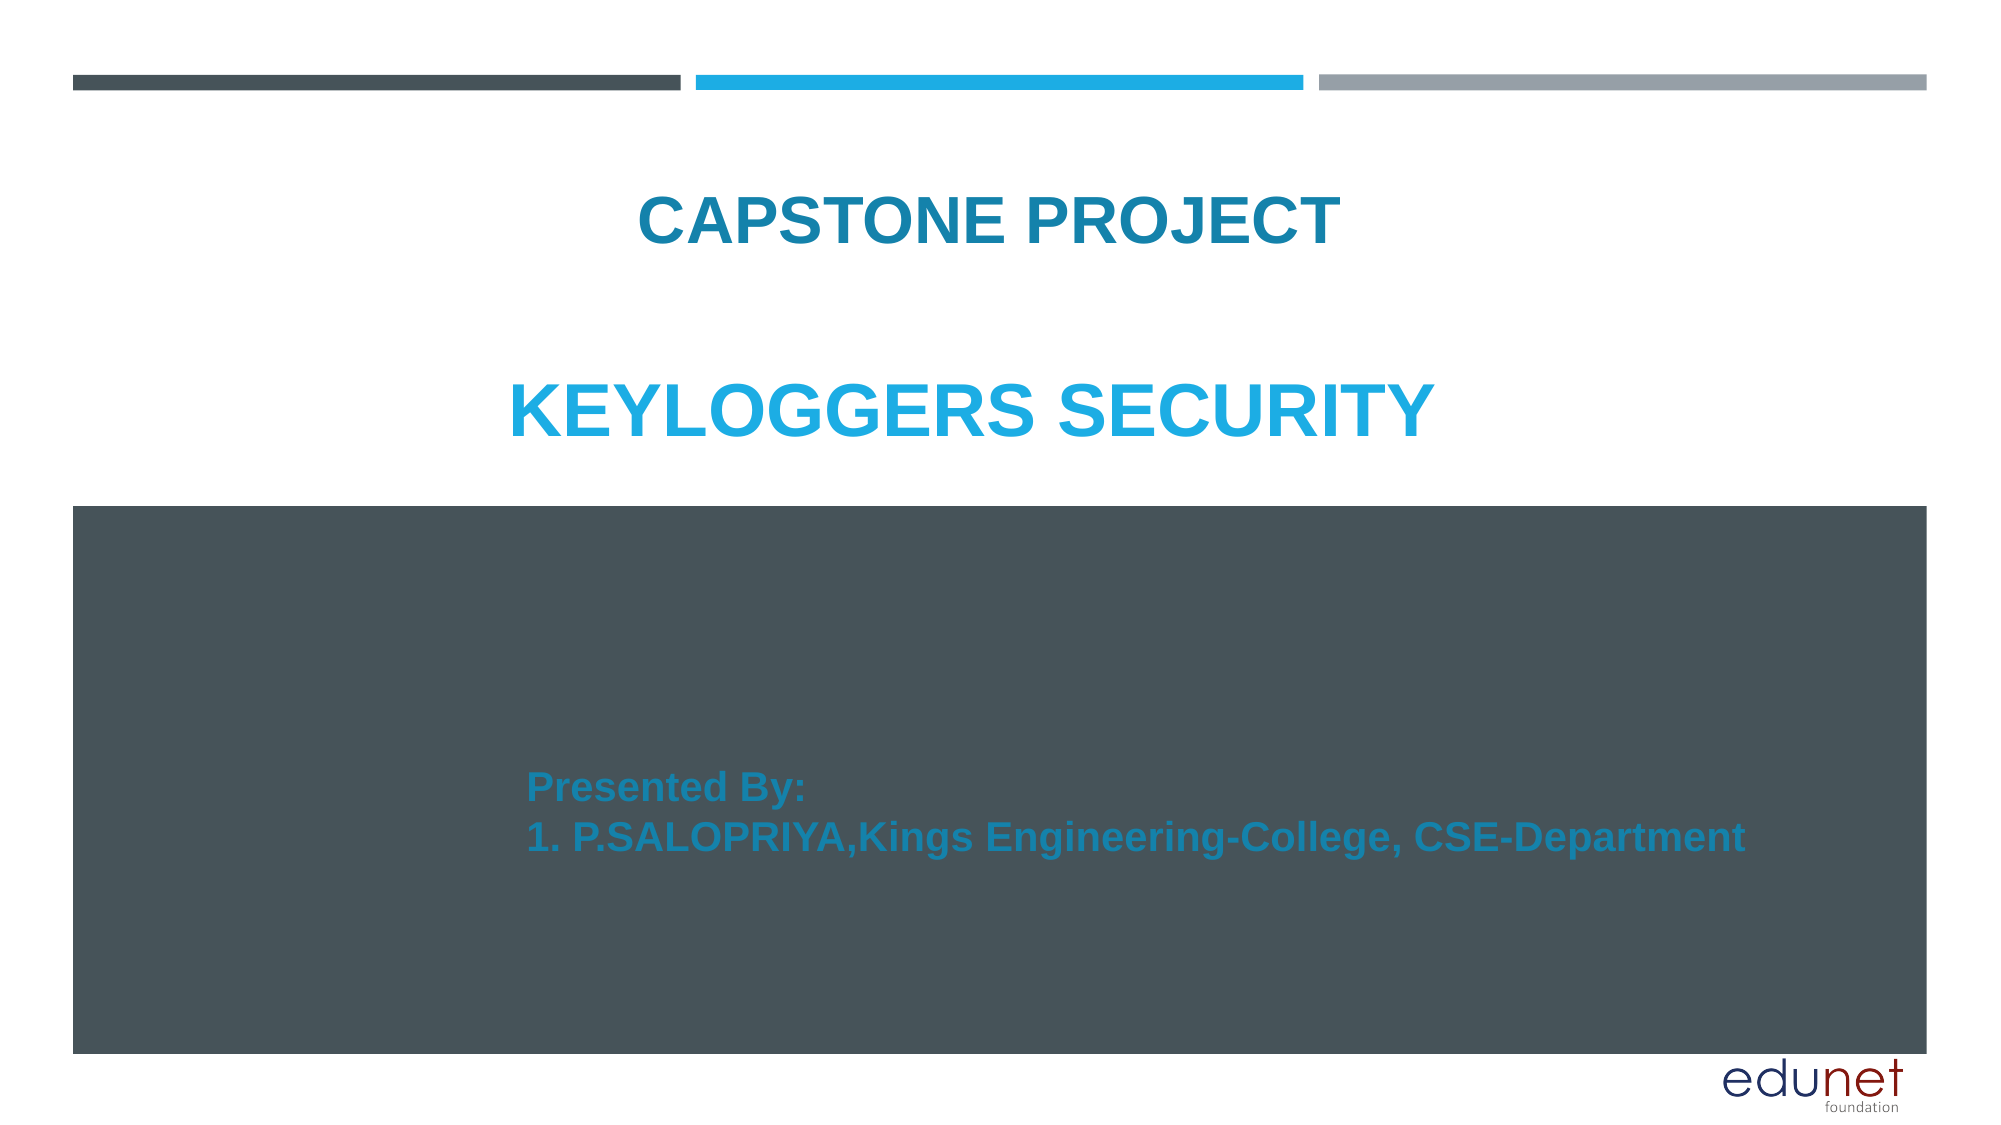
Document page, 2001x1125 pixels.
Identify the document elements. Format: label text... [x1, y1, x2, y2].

text_box CAPSTONE PROJECT [0, 169, 2000, 265]
picture [1719, 1056, 1905, 1116]
text_box Presented By: 1. P.SALOPRIYA,Kings Engineering-College, CSE-Department [511, 752, 1821, 868]
title KEYLOGGERS SECURITY [222, 298, 1723, 460]
